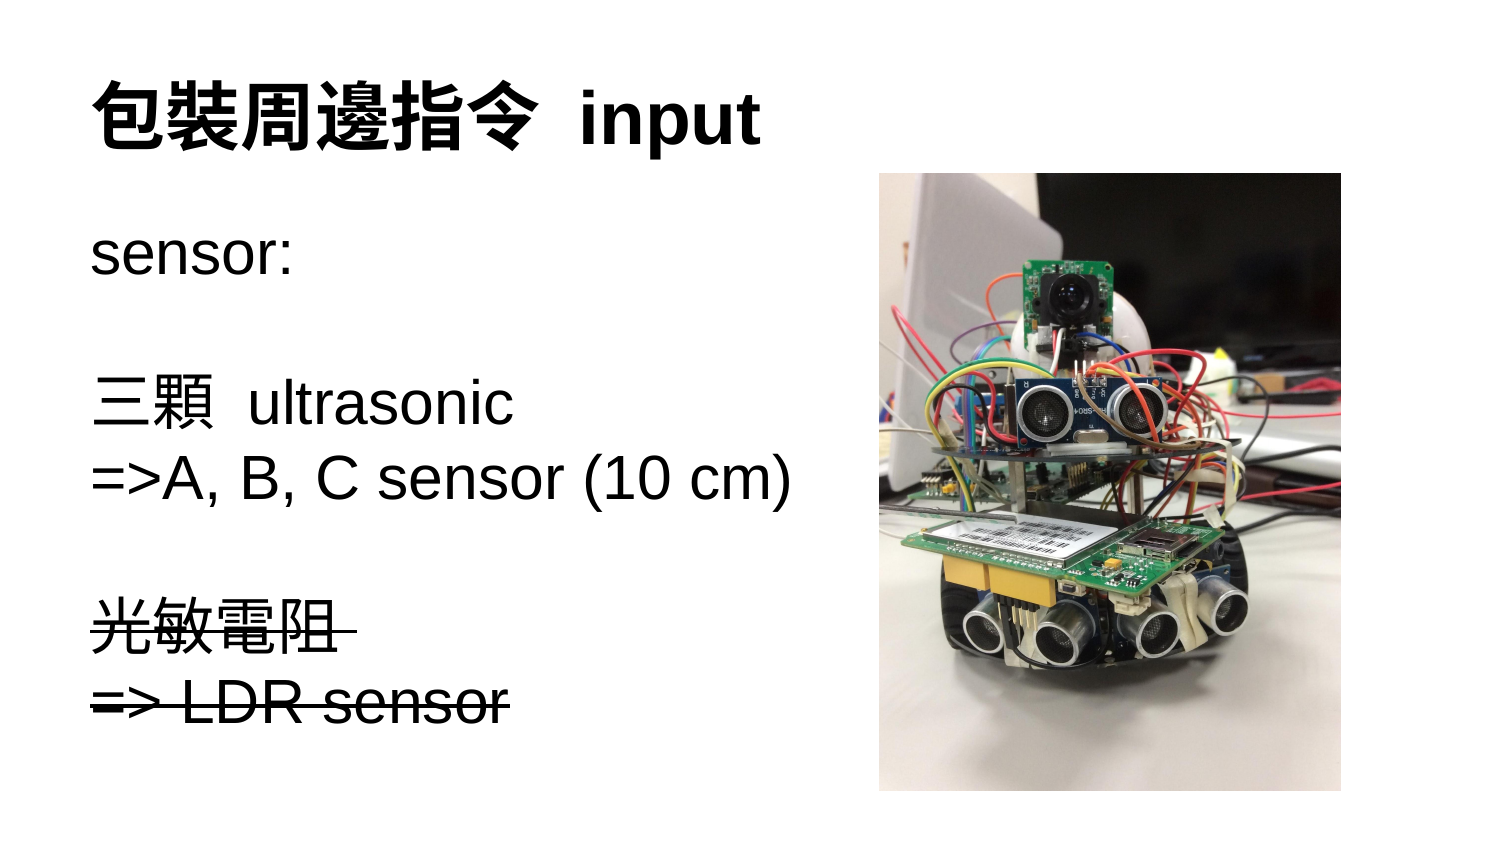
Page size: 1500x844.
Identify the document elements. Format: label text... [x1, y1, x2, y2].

list sensor: 三顆 ultrasonic =>A, B, C sensor (10 cm) 光敏電阻 => LDR sensor [75, 196, 821, 765]
picture [879, 173, 1341, 791]
title 包裝周邊指令 input [75, 33, 1425, 175]
